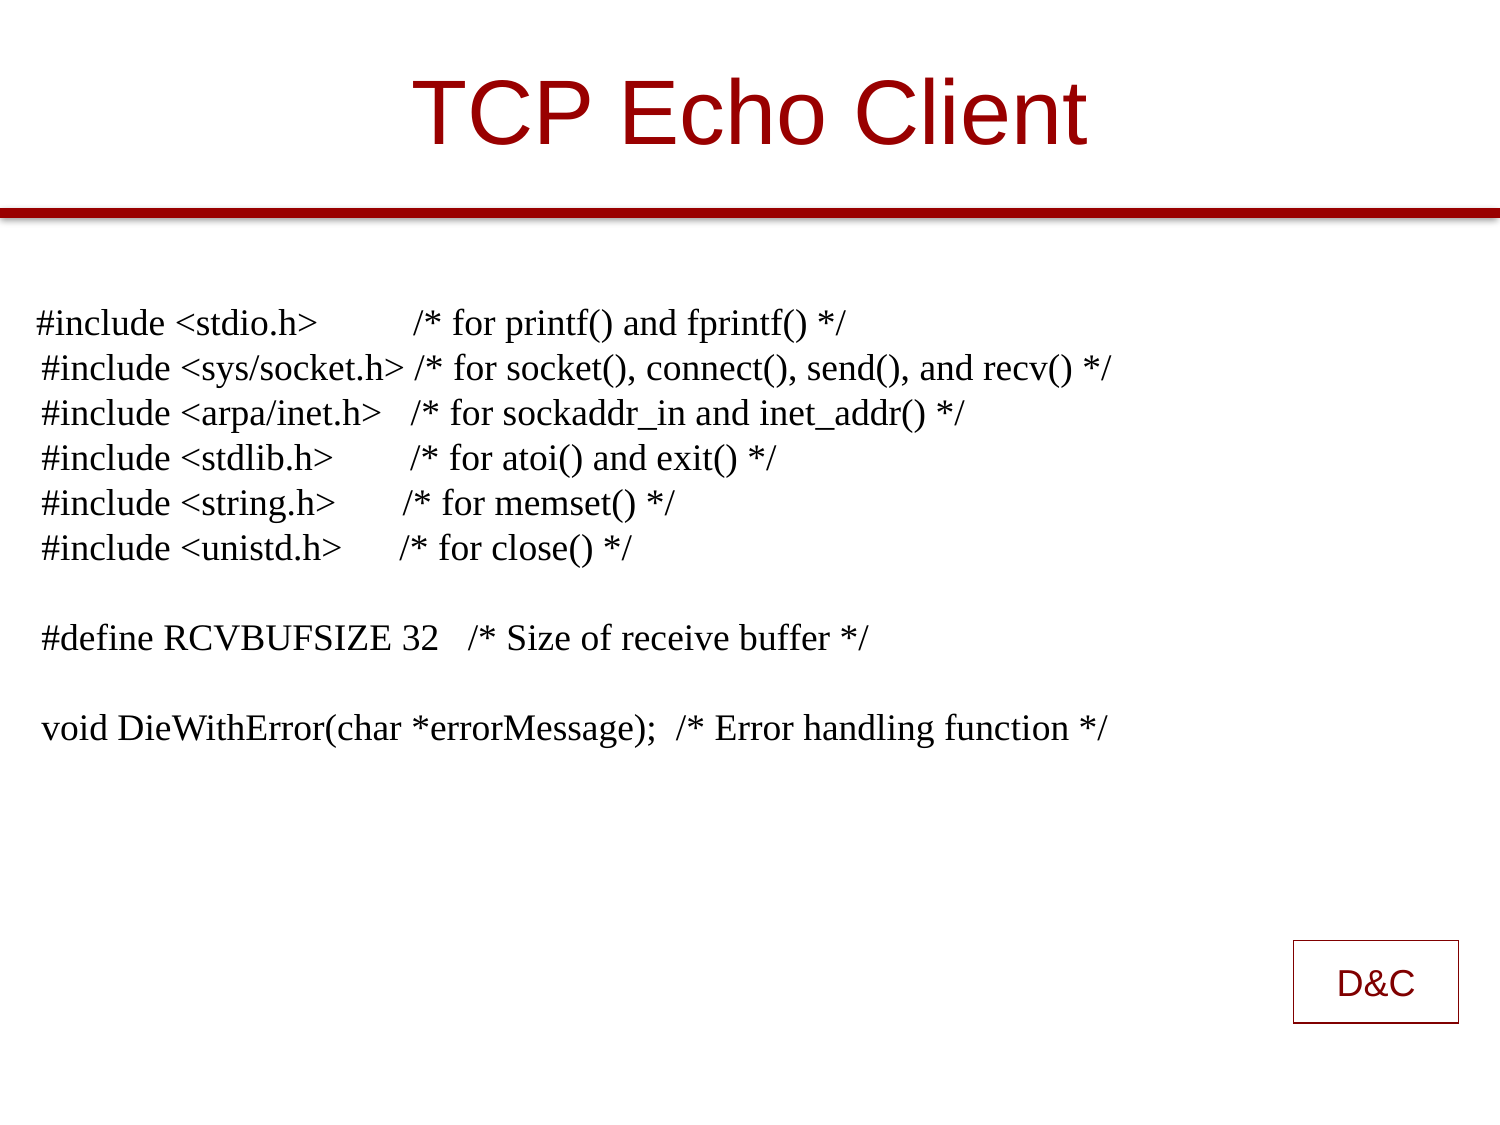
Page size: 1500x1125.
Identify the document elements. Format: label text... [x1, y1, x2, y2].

text_box D&C [1293, 940, 1459, 1024]
title TCP Echo Client [75, 13, 1425, 202]
text_box #include <stdio.h> /* for printf() and fprintf() */ #include <sys/socket.h> /* for socket(), connect(), send(), and recv() */ #include <arpa/inet.h> /* for sockaddr_in and inet_addr() */ #include <stdlib.h> /* for atoi() and exit() */ #include <string.h> /* for memset() */ #include <unistd.h> /* for close() */ #define RCVBUFSIZE 32 /* Size of receive buffer */ void DieWithError(char *errorMessage); /* Error handling function */ [0, 297, 1500, 748]
